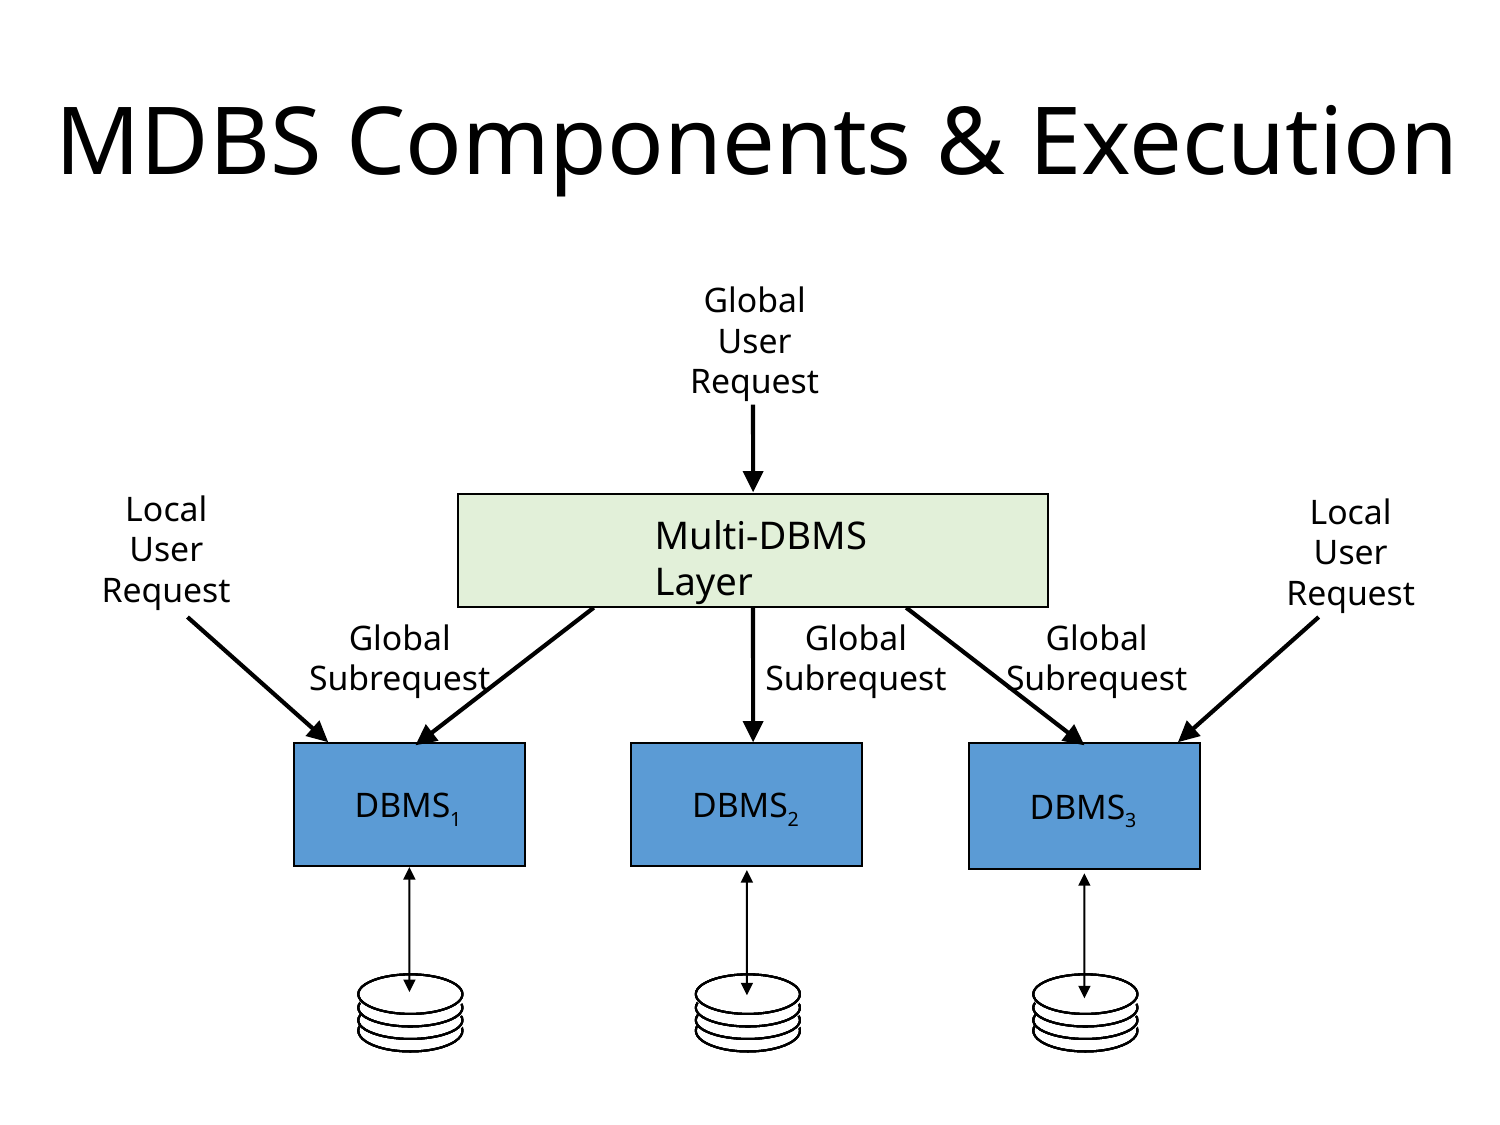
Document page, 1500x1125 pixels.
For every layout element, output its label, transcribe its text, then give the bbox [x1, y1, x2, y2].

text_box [1028, 969, 1141, 1053]
text_box [1178, 616, 1319, 743]
text_box [1078, 873, 1091, 969]
text_box [458, 494, 1048, 607]
text_box [631, 743, 863, 866]
text_box [742, 705, 764, 743]
text_box [187, 616, 329, 743]
text_box [293, 743, 525, 866]
text_box [403, 867, 416, 969]
text_box DBMS2 [677, 776, 815, 838]
text_box Global Subrequest [294, 609, 506, 705]
text_box Global Subrequest [750, 609, 962, 705]
text_box DBMS1 [339, 776, 477, 838]
text_box [1032, 705, 1085, 746]
title MDBS Components & Execution [41, 51, 1481, 238]
text_box [968, 743, 1200, 870]
text_box Global User Request [675, 271, 834, 408]
text_box [742, 404, 764, 493]
text_box [415, 607, 594, 746]
text_box DBMS3 [1014, 778, 1152, 839]
text_box [740, 870, 754, 969]
text_box Local User Request [86, 480, 246, 617]
text_box [292, 742, 527, 899]
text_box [690, 969, 804, 1053]
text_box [353, 969, 466, 1053]
text_box Local User Request [1271, 483, 1430, 620]
text_box Multi-DBMS Layer [639, 504, 883, 611]
text_box Global Subrequest [991, 609, 1203, 705]
